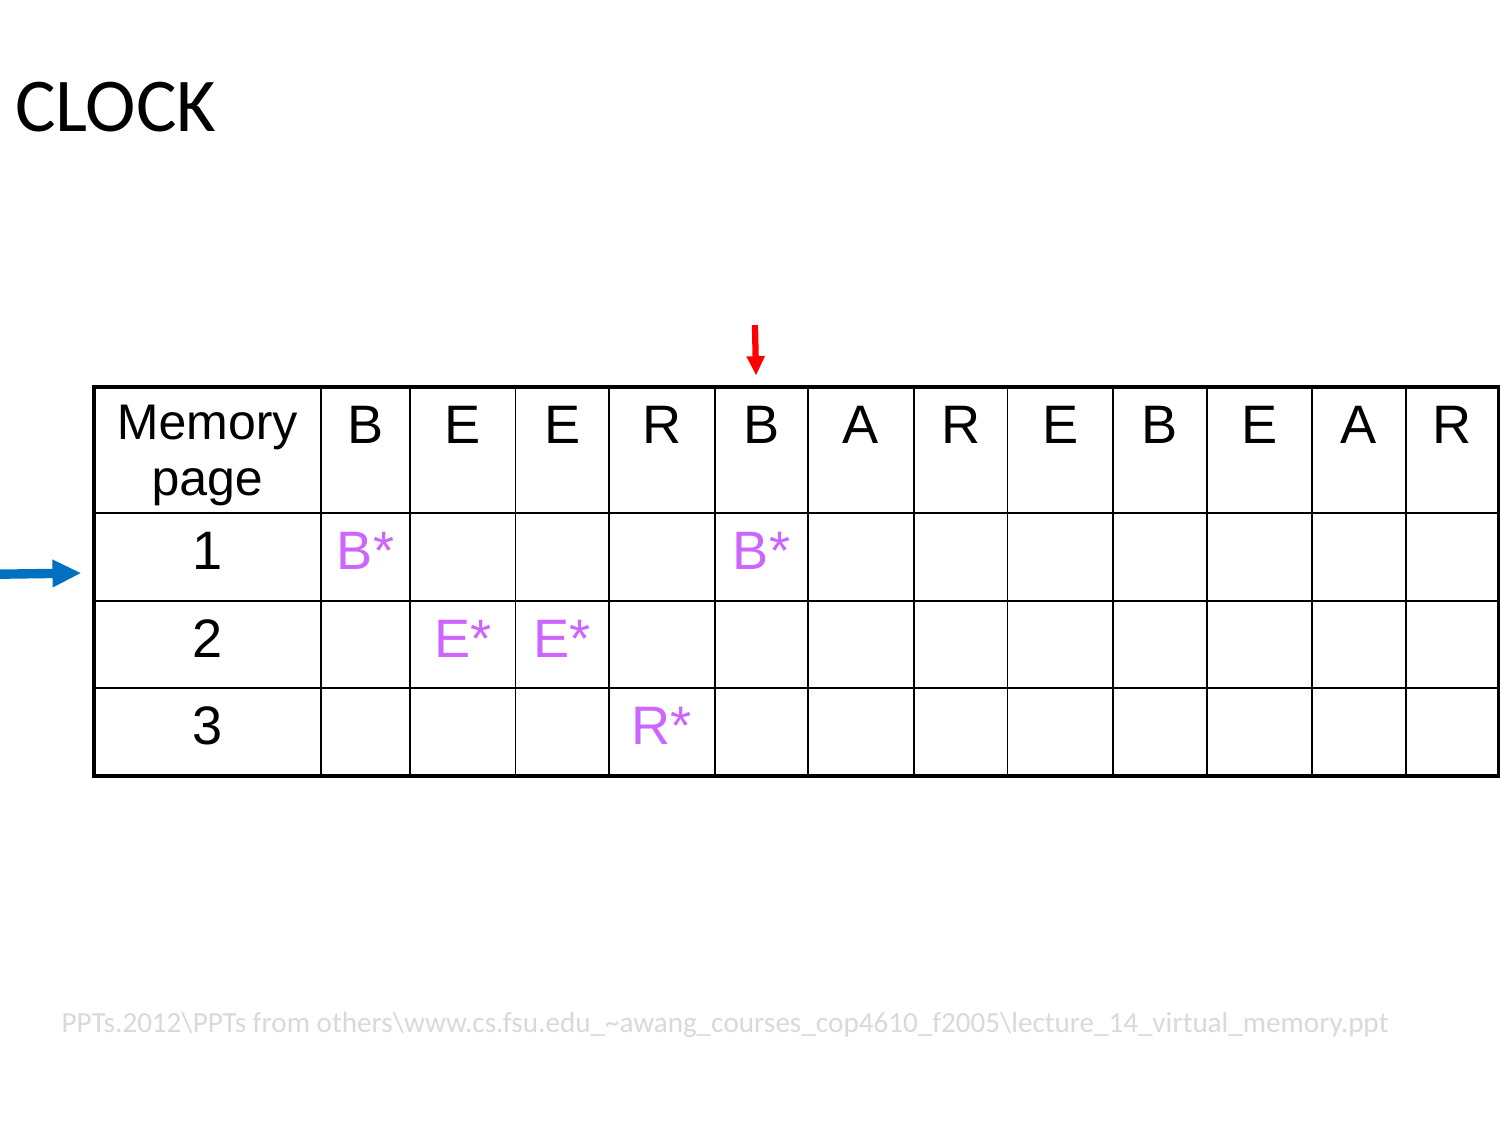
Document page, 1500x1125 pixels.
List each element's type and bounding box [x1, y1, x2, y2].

table_cell [915, 689, 1007, 774]
table_header [915, 389, 1007, 512]
table_cell [1407, 514, 1497, 600]
table_cell [1407, 689, 1497, 774]
table_cell [610, 514, 714, 600]
table_cell [610, 689, 714, 774]
table_header [716, 389, 807, 512]
table_cell [809, 514, 913, 600]
table_cell [96, 689, 320, 774]
table_header [1313, 389, 1405, 512]
table_cell [809, 689, 913, 774]
table_cell [1114, 689, 1206, 774]
table_cell [1208, 602, 1311, 687]
table_cell [1008, 689, 1112, 774]
table_header [1208, 389, 1311, 512]
table_cell [322, 689, 409, 774]
table_cell [516, 602, 608, 687]
table_header [1114, 389, 1206, 512]
table_cell [1407, 602, 1497, 687]
table_header [610, 389, 714, 512]
table_cell [1008, 514, 1112, 600]
table_cell [1313, 602, 1405, 687]
title [0, 46, 1350, 155]
table_header [411, 389, 515, 512]
table_cell [516, 514, 608, 600]
table_cell [716, 689, 807, 774]
table_cell [516, 689, 608, 774]
text_box [0, 567, 81, 580]
table_cell [610, 602, 714, 687]
table_header [322, 389, 409, 512]
table_header [1407, 389, 1497, 512]
table_cell [1313, 689, 1405, 774]
table_cell [1114, 514, 1206, 600]
table_cell [809, 602, 913, 687]
table_cell [322, 602, 409, 687]
table_cell [411, 689, 515, 774]
table_header [1008, 389, 1112, 512]
table_cell [915, 514, 1007, 600]
text_box [46, 996, 1500, 1046]
table_cell [1208, 514, 1311, 600]
table_cell [1313, 514, 1405, 600]
table_cell [1114, 602, 1206, 687]
table_header [516, 389, 608, 512]
table_cell [411, 514, 515, 600]
table_cell [96, 514, 320, 600]
table_cell [1208, 689, 1311, 774]
table_cell [716, 514, 807, 600]
table_header [96, 389, 320, 512]
table_header [809, 389, 913, 512]
table_cell [1008, 602, 1112, 687]
table_cell [411, 602, 515, 687]
table_cell [915, 602, 1007, 687]
table_cell [322, 514, 409, 600]
table_cell [96, 602, 320, 687]
text_box [749, 325, 762, 375]
table_cell [716, 602, 807, 687]
